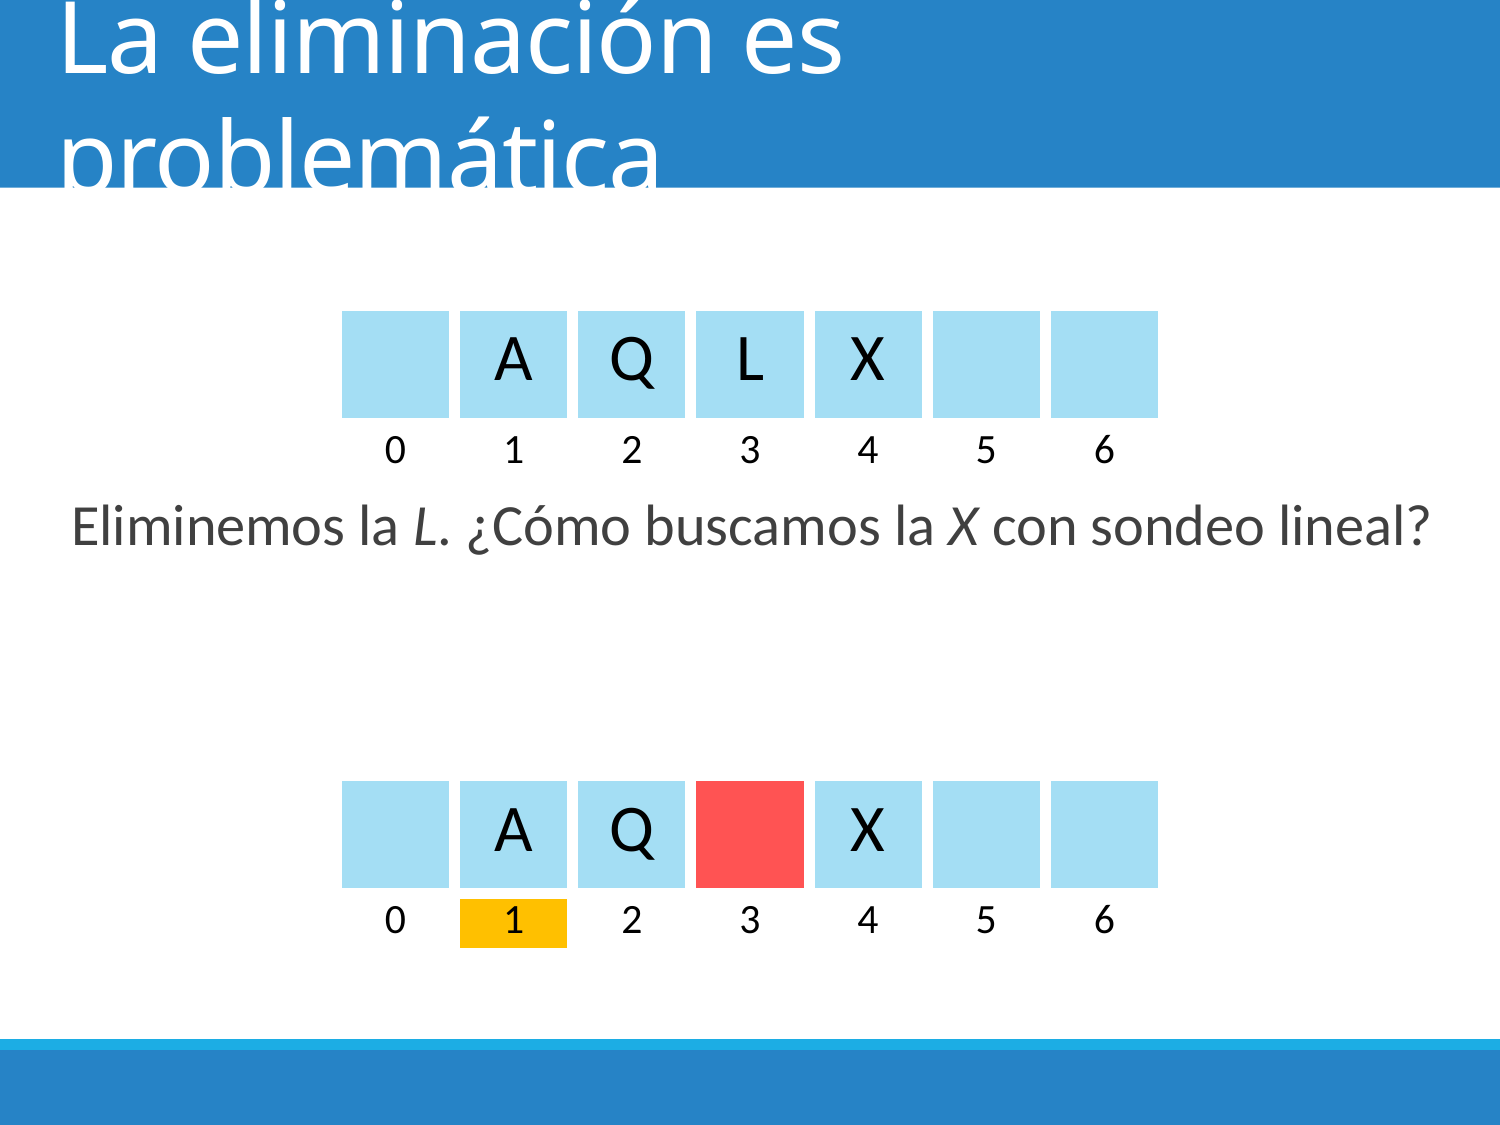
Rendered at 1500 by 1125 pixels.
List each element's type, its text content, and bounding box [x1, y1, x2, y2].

table_cell 6 [1051, 899, 1158, 948]
table_cell 5 [933, 899, 1040, 948]
table_header A [460, 781, 567, 888]
table_cell 2 [578, 429, 685, 477]
table_header L [696, 311, 804, 418]
table_header X [815, 781, 922, 888]
table_header [933, 311, 1040, 418]
table_cell 3 [696, 429, 804, 477]
table_header Q [578, 311, 685, 418]
table_cell 5 [933, 429, 1040, 477]
table_cell 1 [460, 429, 567, 477]
table_cell 0 [342, 899, 449, 948]
table_cell 3 [696, 899, 804, 948]
table_header [342, 781, 449, 888]
table_header [342, 311, 449, 418]
table_header Q [578, 781, 685, 888]
table_header [696, 781, 804, 888]
table_header A [460, 311, 567, 418]
table_cell 0 [342, 429, 449, 477]
table_cell 4 [815, 899, 922, 948]
table_cell 4 [815, 429, 922, 477]
table_header X [815, 311, 922, 418]
table_header [1051, 311, 1158, 418]
table_cell 2 [578, 899, 685, 948]
table_cell 1 [460, 899, 567, 948]
table_cell 6 [1051, 429, 1158, 477]
title La eliminación es problemática [41, 0, 1459, 188]
table_header [1051, 781, 1158, 888]
table_header [933, 781, 1040, 888]
